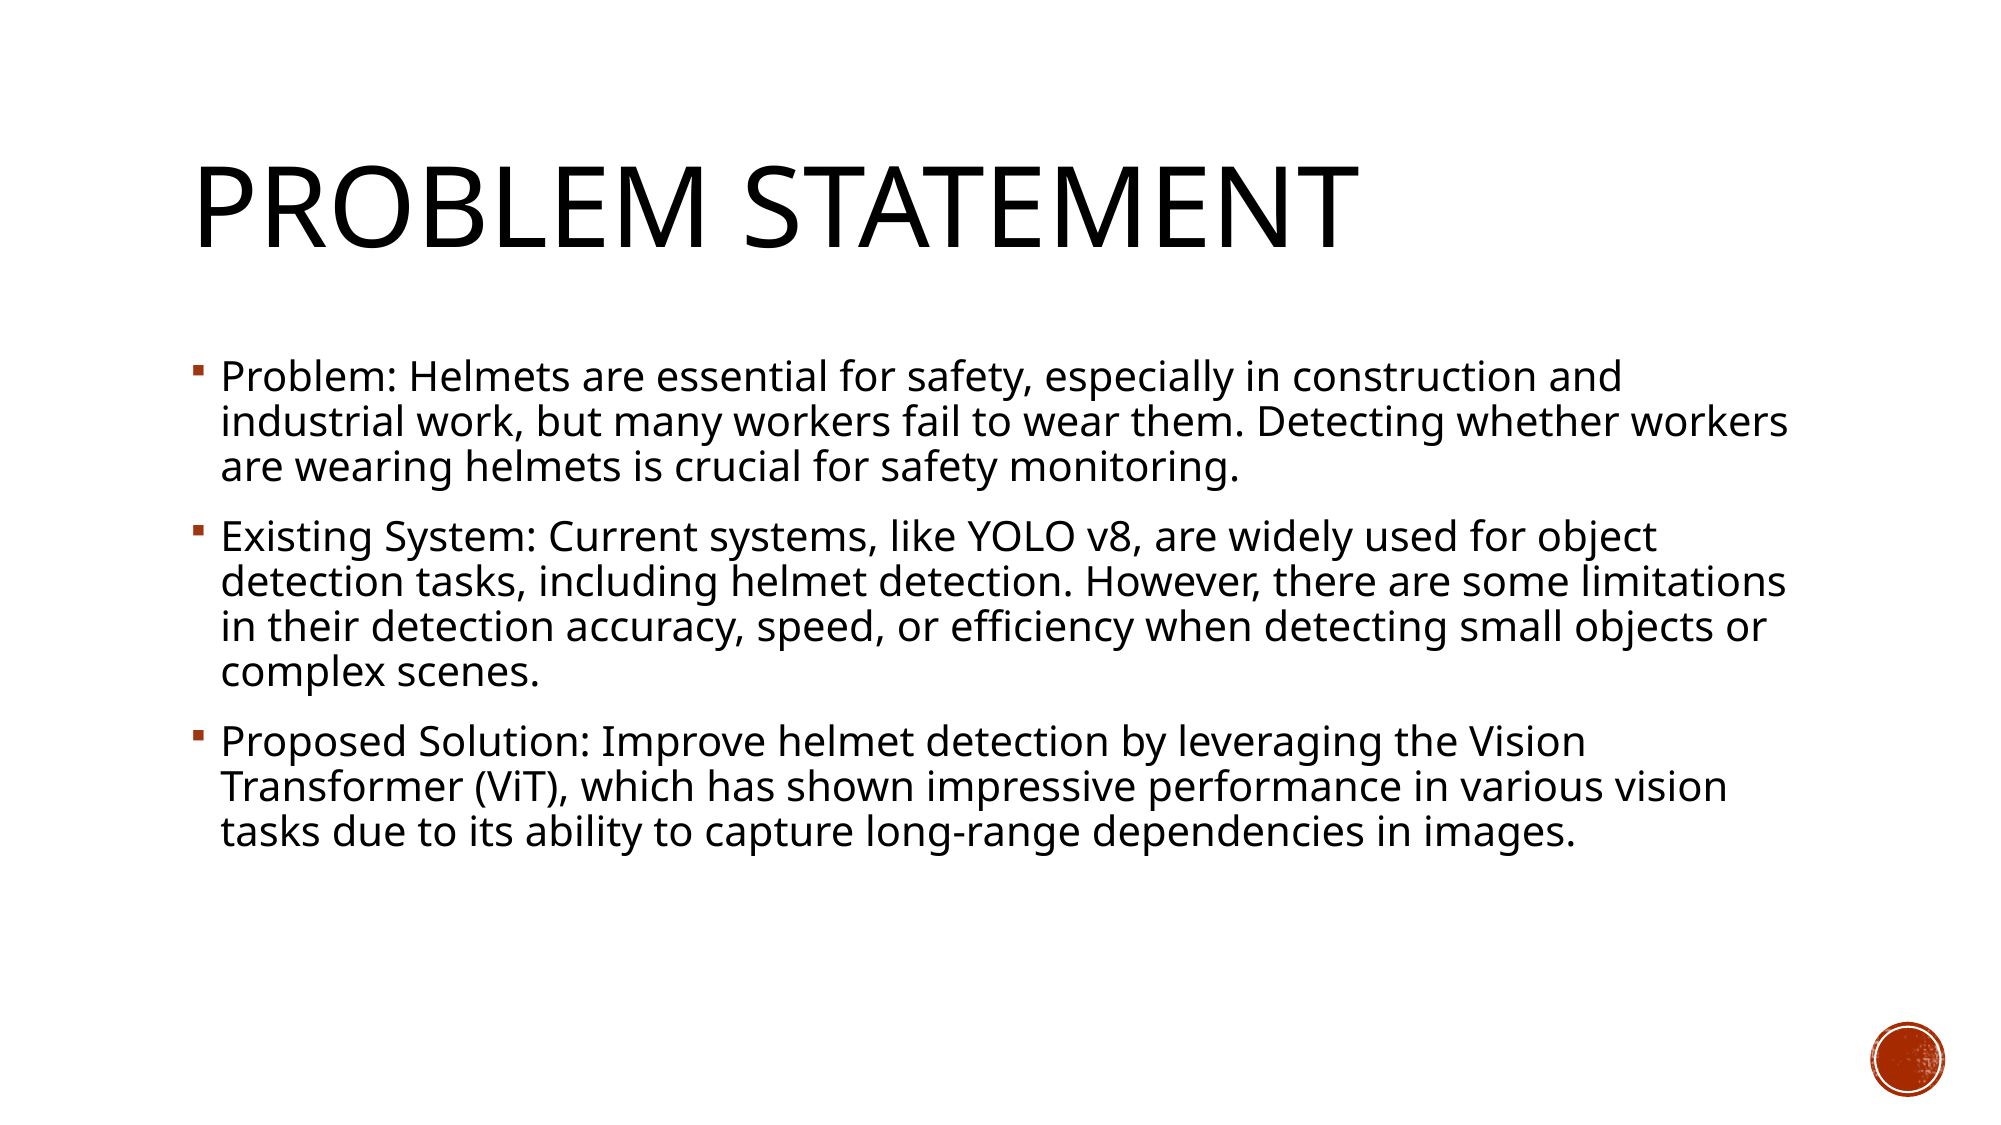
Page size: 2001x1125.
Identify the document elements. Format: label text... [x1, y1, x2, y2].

list Problem: Helmets are essential for safety, especially in construction and industrial work, but many workers fail to wear them. Detecting whether workers are wearing helmets is crucial for safety monitoring. Existing System: Current systems, like YOLO v8, are widely used for object detection tasks, including helmet detection. However, there are some limitations in their detection accuracy, speed, or efficiency when detecting small objects or complex scenes. Proposed Solution: Improve helmet detection by leveraging the Vision Transformer (ViT), which has shown impressive performance in various vision tasks due to its ability to capture long-range dependencies in images. [175, 348, 1826, 1013]
title Problem Statement [175, 79, 1826, 344]
